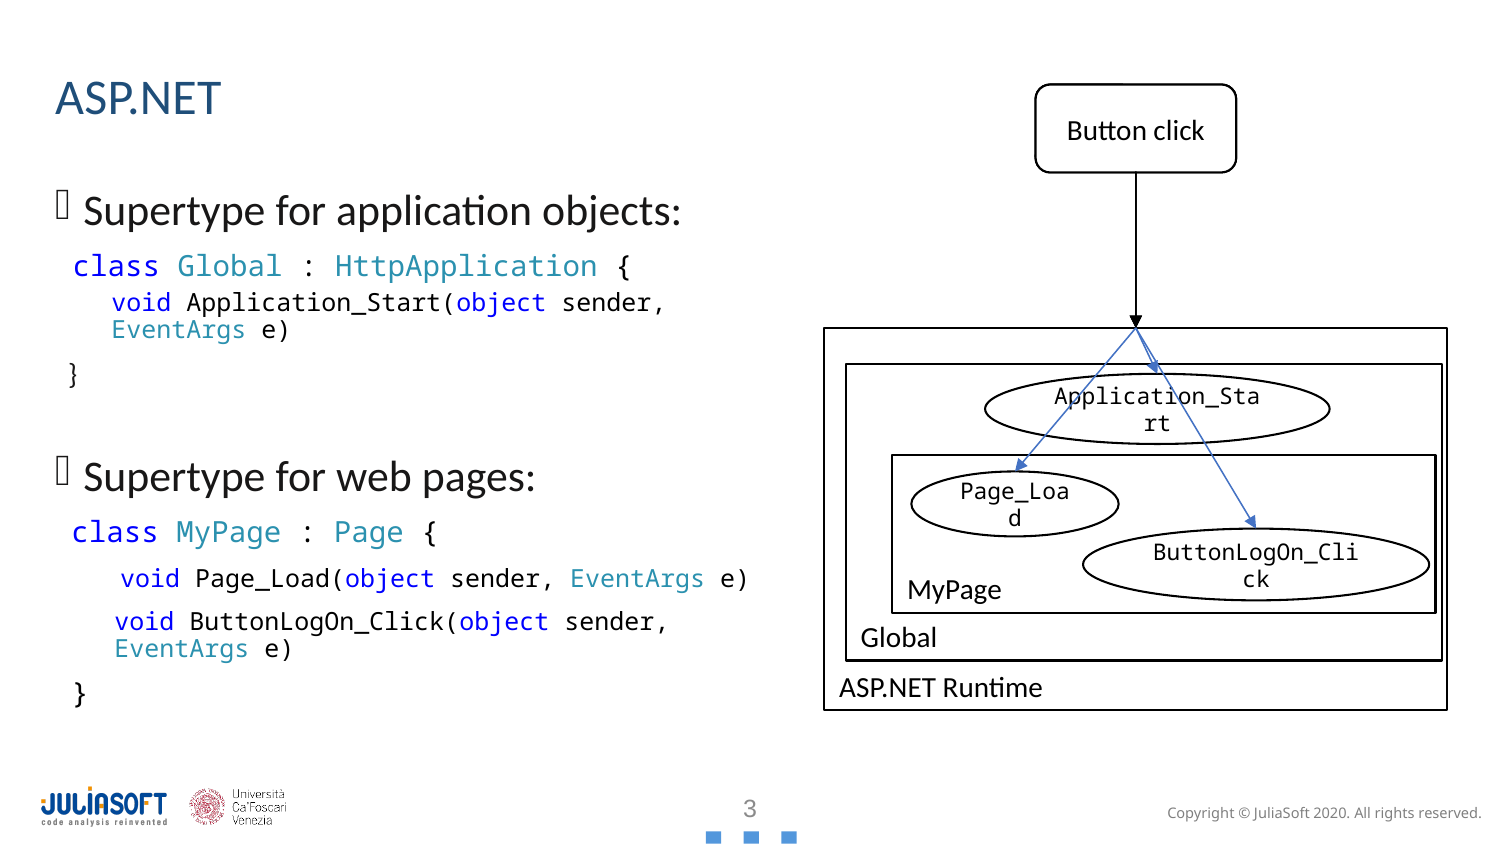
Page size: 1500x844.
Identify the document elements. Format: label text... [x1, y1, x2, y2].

title ASP.NET [40, 42, 1447, 154]
list Supertype for application objects: class Global : HttpApplication { void Application_Start(object sender, EventArgs e) } Supertype for web pages: class MyPage : Page { void Page_Load(object sender, EventArgs e) void ButtonLogOn_Click(object sender, EventArgs e) } [40, 180, 825, 770]
slide_number 3 [581, 784, 919, 830]
text_box Page_Load [910, 470, 1120, 538]
text_box Application_Start [1257, 379, 1331, 439]
text_box ASP.NET Runtime [825, 327, 1448, 711]
picture [41, 786, 167, 827]
text_box Global [845, 363, 1443, 662]
text_box Button click [1034, 83, 1238, 174]
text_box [1014, 327, 1135, 472]
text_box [1135, 327, 1257, 529]
text_box ButtonLogOn_Click [1082, 527, 1431, 602]
text_box Application_Start [984, 388, 1014, 430]
text_box MyPage [891, 454, 1437, 614]
picture [185, 786, 290, 827]
